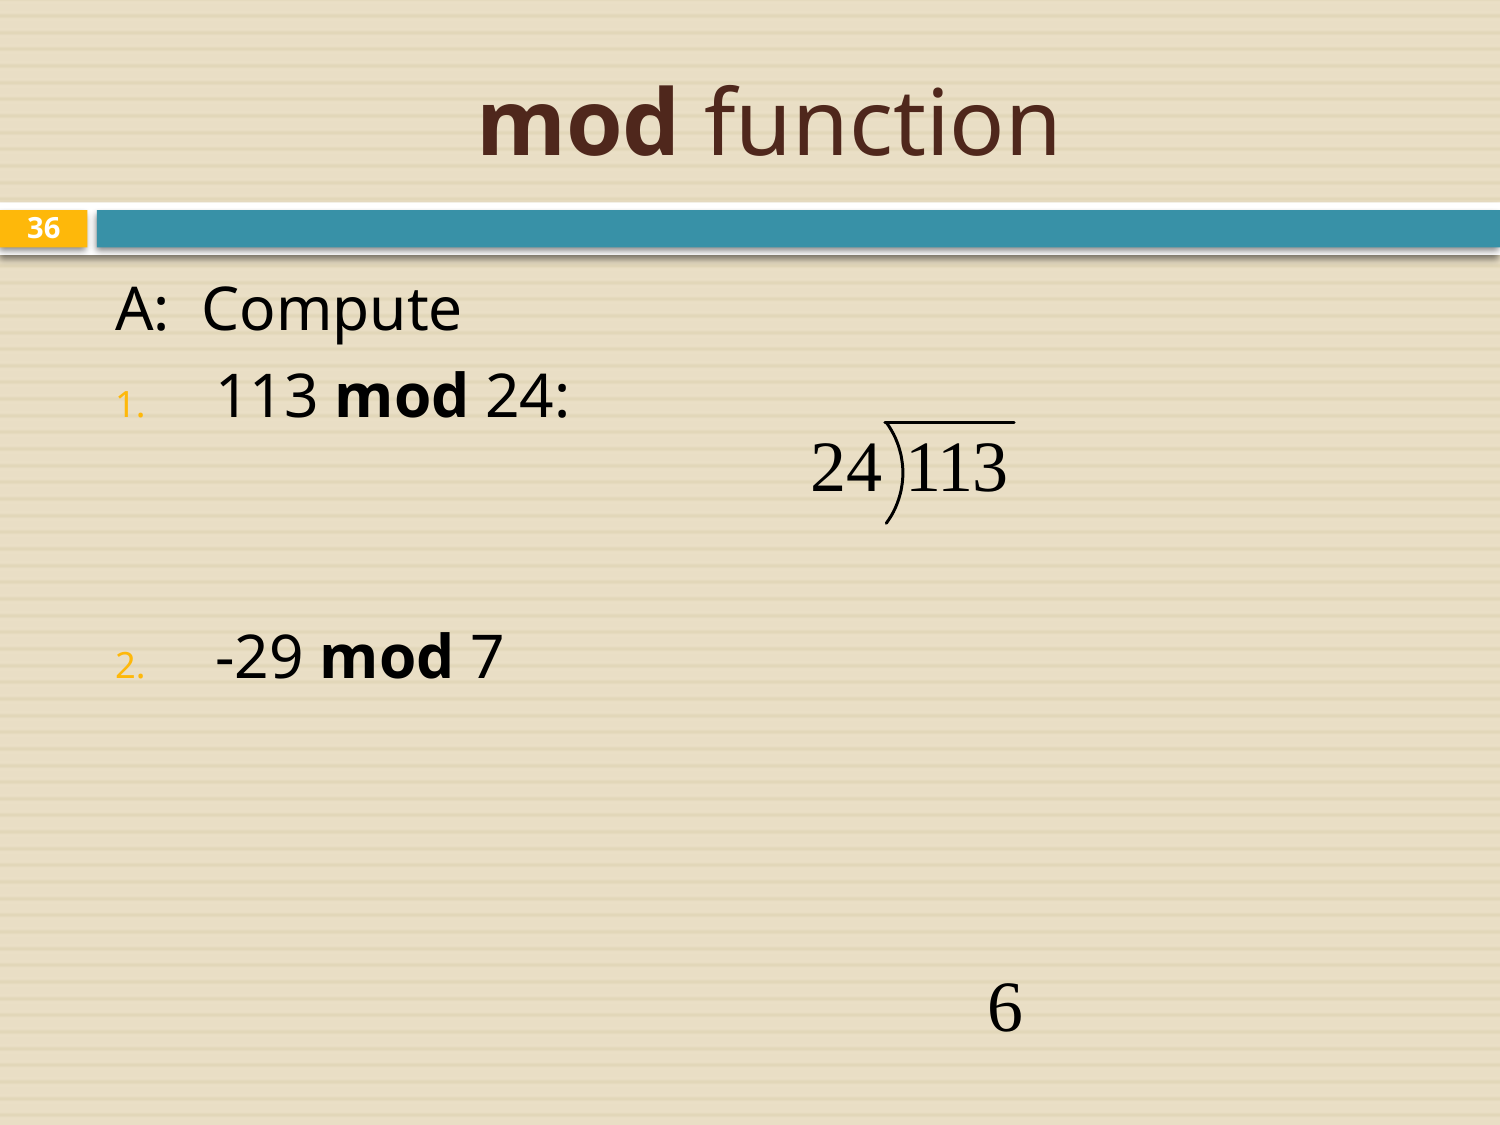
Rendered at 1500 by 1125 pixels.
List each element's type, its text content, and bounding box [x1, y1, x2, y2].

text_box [799, 322, 1029, 540]
list A: Compute 113 mod 24: -29 mod 7 [100, 262, 1438, 1005]
title mod function [100, 37, 1438, 200]
slide_number 36 [0, 208, 88, 249]
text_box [977, 965, 1038, 1051]
